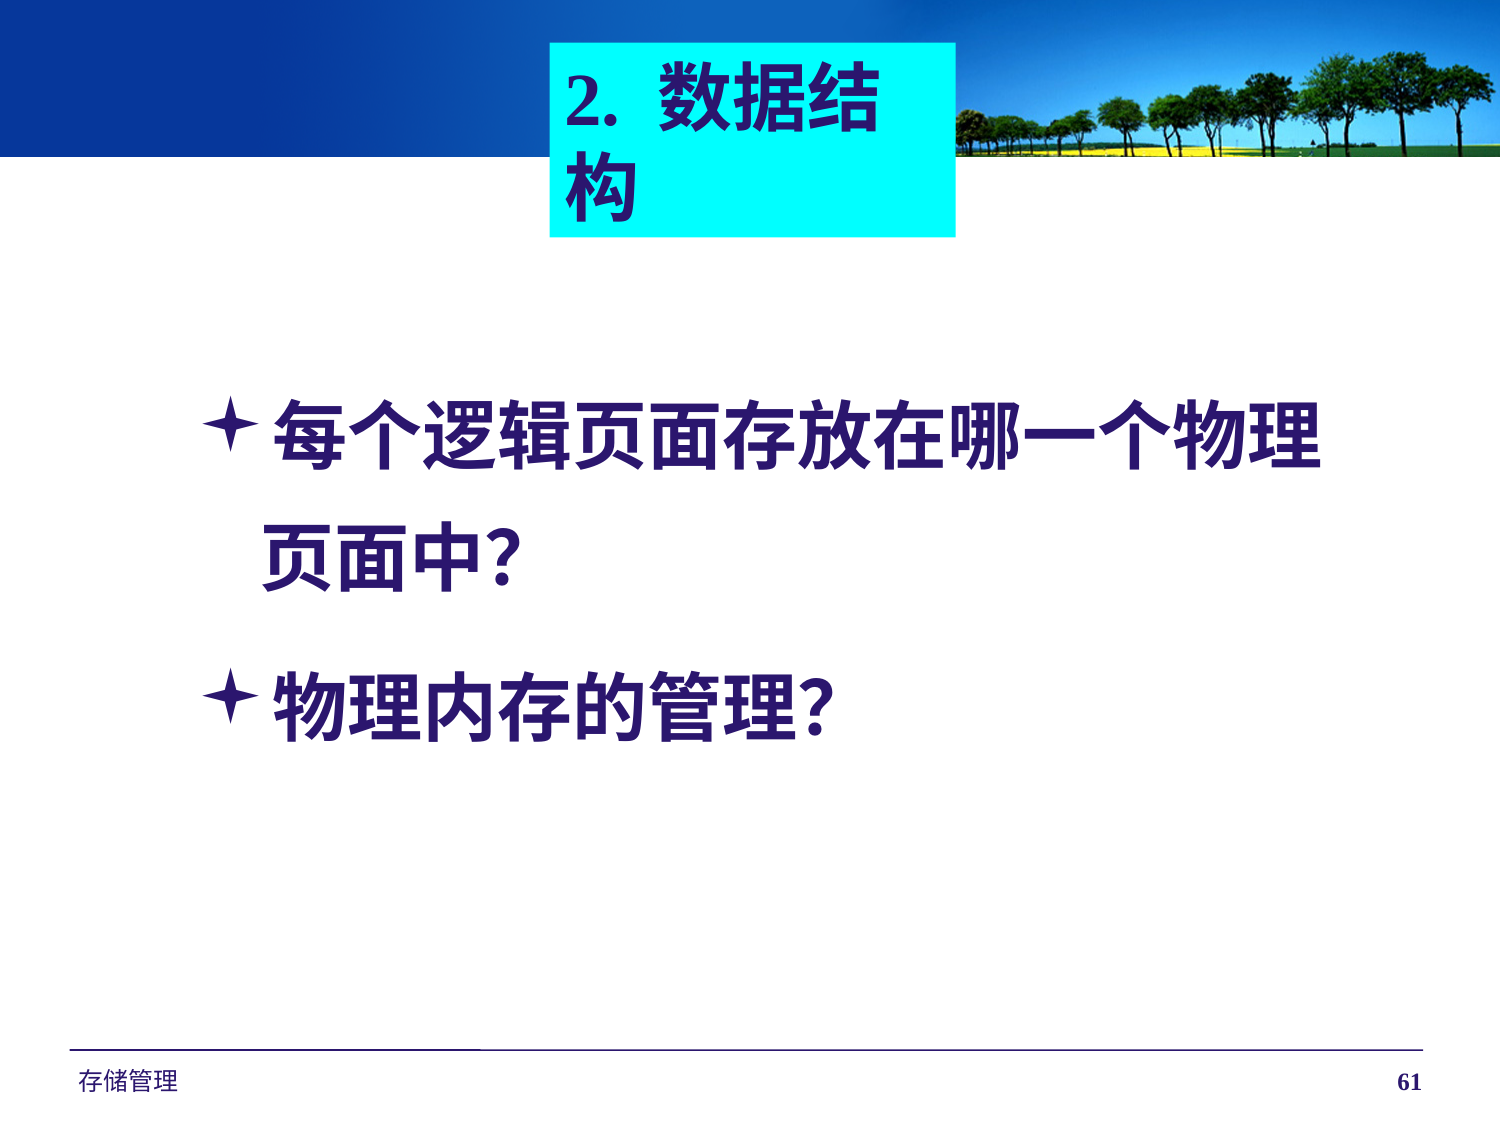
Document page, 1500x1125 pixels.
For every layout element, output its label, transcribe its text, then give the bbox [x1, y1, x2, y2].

footer 61 [962, 1057, 1438, 1095]
picture [0, 0, 1500, 157]
text_box 每个逻辑页面存放在哪一个物理页面中？ 物理内存的管理？ [183, 350, 1341, 758]
text_box 2. 数据结构 [549, 42, 956, 238]
slide_number 存储管理 [63, 1057, 414, 1095]
